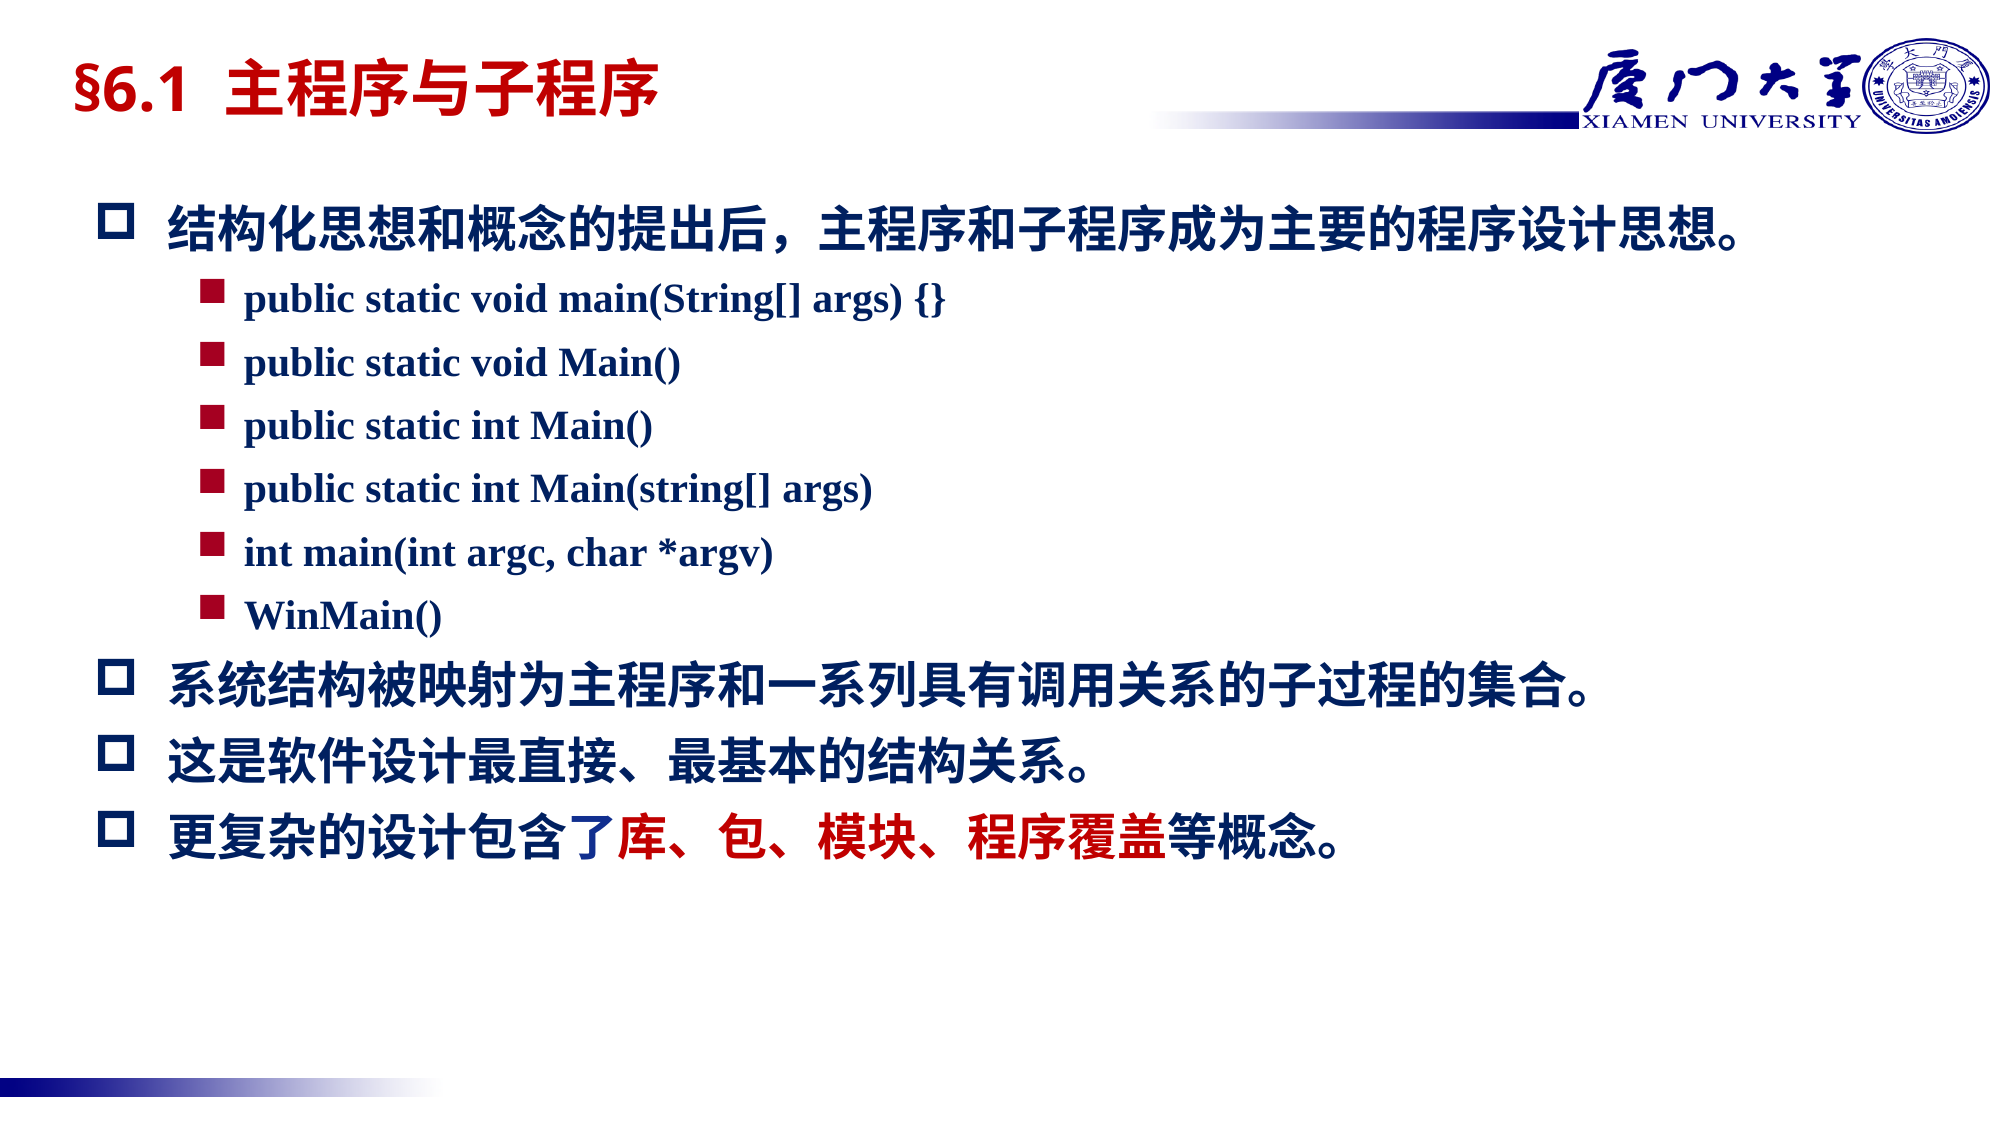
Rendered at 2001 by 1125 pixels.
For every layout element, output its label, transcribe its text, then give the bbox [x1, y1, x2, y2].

picture [0, 1078, 676, 1097]
picture [1862, 38, 1990, 42]
title §6.1 主程序与子程序 [1, 42, 2000, 156]
list 结构化思想和概念的提出后，主程序和子程序成为主要的程序设计思想。 public static void main(String[] args) {} public static void Main() public static int Main() public static int Main(string[] args) int main(int argc, char *argv) WinMain() 系统结构被映射为主程序和一系列具有调用关系的子过程的集合。 这是软件设计最直接、最基本的结构关系。 更复杂的设计包含了库、包、模块、程序覆盖等概念。 [78, 184, 1898, 1035]
